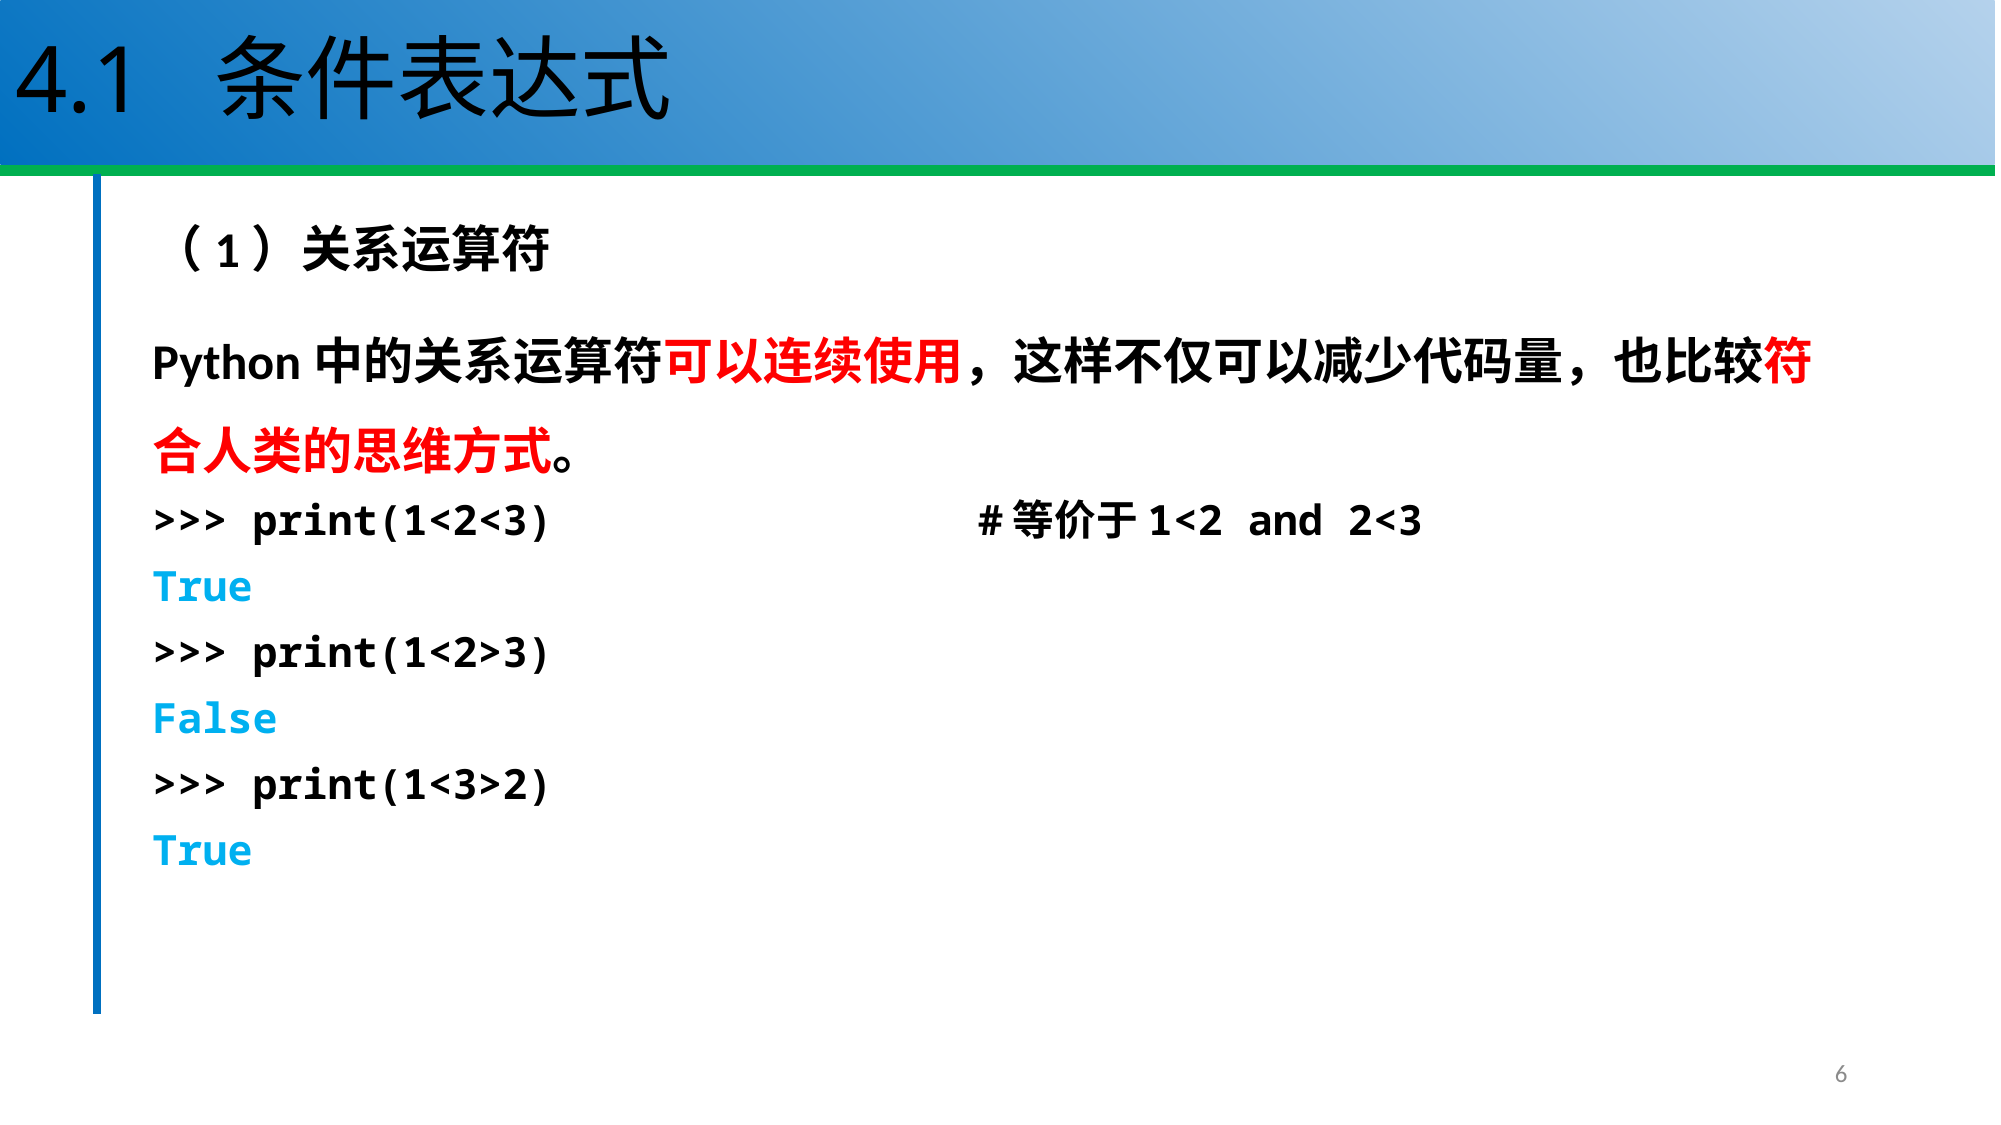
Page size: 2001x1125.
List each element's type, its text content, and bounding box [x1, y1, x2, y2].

title 4.1 条件表达式 [0, 0, 1995, 165]
list （1）关系运算符 Python中的关系运算符可以连续使用，这样不仅可以减少代码量，也比较符合人类的思维方式。 >>> print(1<2<3) #等价于1<2 and 2<3 True >>> print(1<2>3) False >>> print(1<3>2) True [137, 216, 1863, 978]
slide_number 6 [1412, 1042, 1863, 1103]
